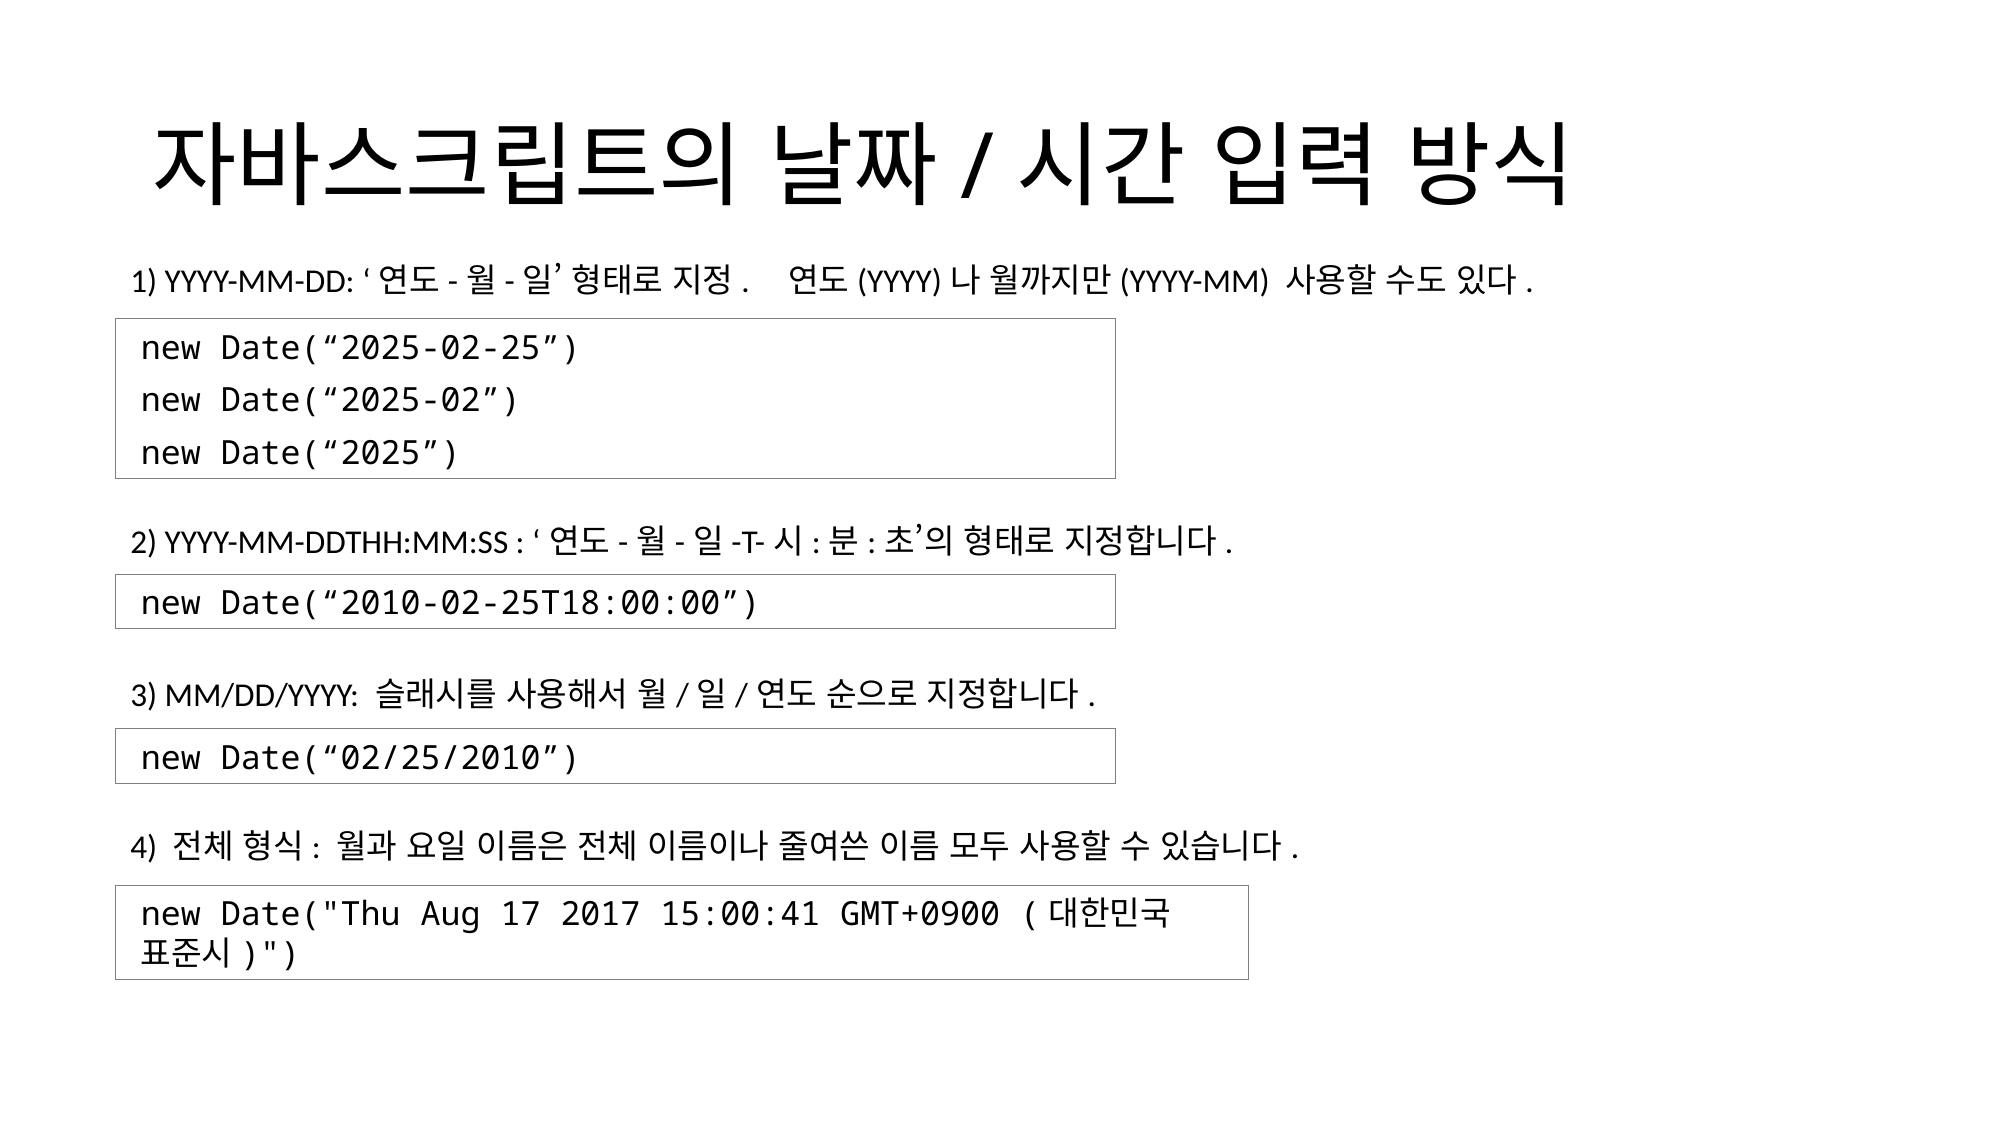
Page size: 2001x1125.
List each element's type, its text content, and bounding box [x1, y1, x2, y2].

title 자바스크립트의 날짜/시간 입력 방식 [137, 59, 1863, 278]
text_box new Date(“2010-02-25T18:00:00”) [115, 574, 1116, 629]
text_box new Date("Thu Aug 17 2017 15:00:41 GMT+0900 (대한민국 표준시)") [115, 885, 1249, 980]
text_box new Date(“02/25/2010”) [115, 728, 1116, 784]
text_box 1) YYYY-MM-DD: ‘연도-월-일’ 형태로 지정. 연도(YYYY)나 월까지만(YYYY-MM) 사용할 수도 있다. [115, 231, 1713, 307]
text_box 3) MM/DD/YYYY: 슬래시를 사용해서 월/일/연도 순으로 지정합니다. [115, 646, 1713, 721]
text_box 4) 전체 형식: 월과 요일 이름은 전체 이름이나 줄여쓴 이름 모두 사용할 수 있습니다. [115, 818, 1713, 873]
text_box new Date(“2025-02-25”) new Date(“2025-02”) new Date(“2025”) [115, 318, 1116, 479]
text_box 2) YYYY-MM-DDTHH:MM:SS : ‘연도-월-일-T-시:분:초’의 형태로 지정합니다. [115, 492, 1713, 568]
